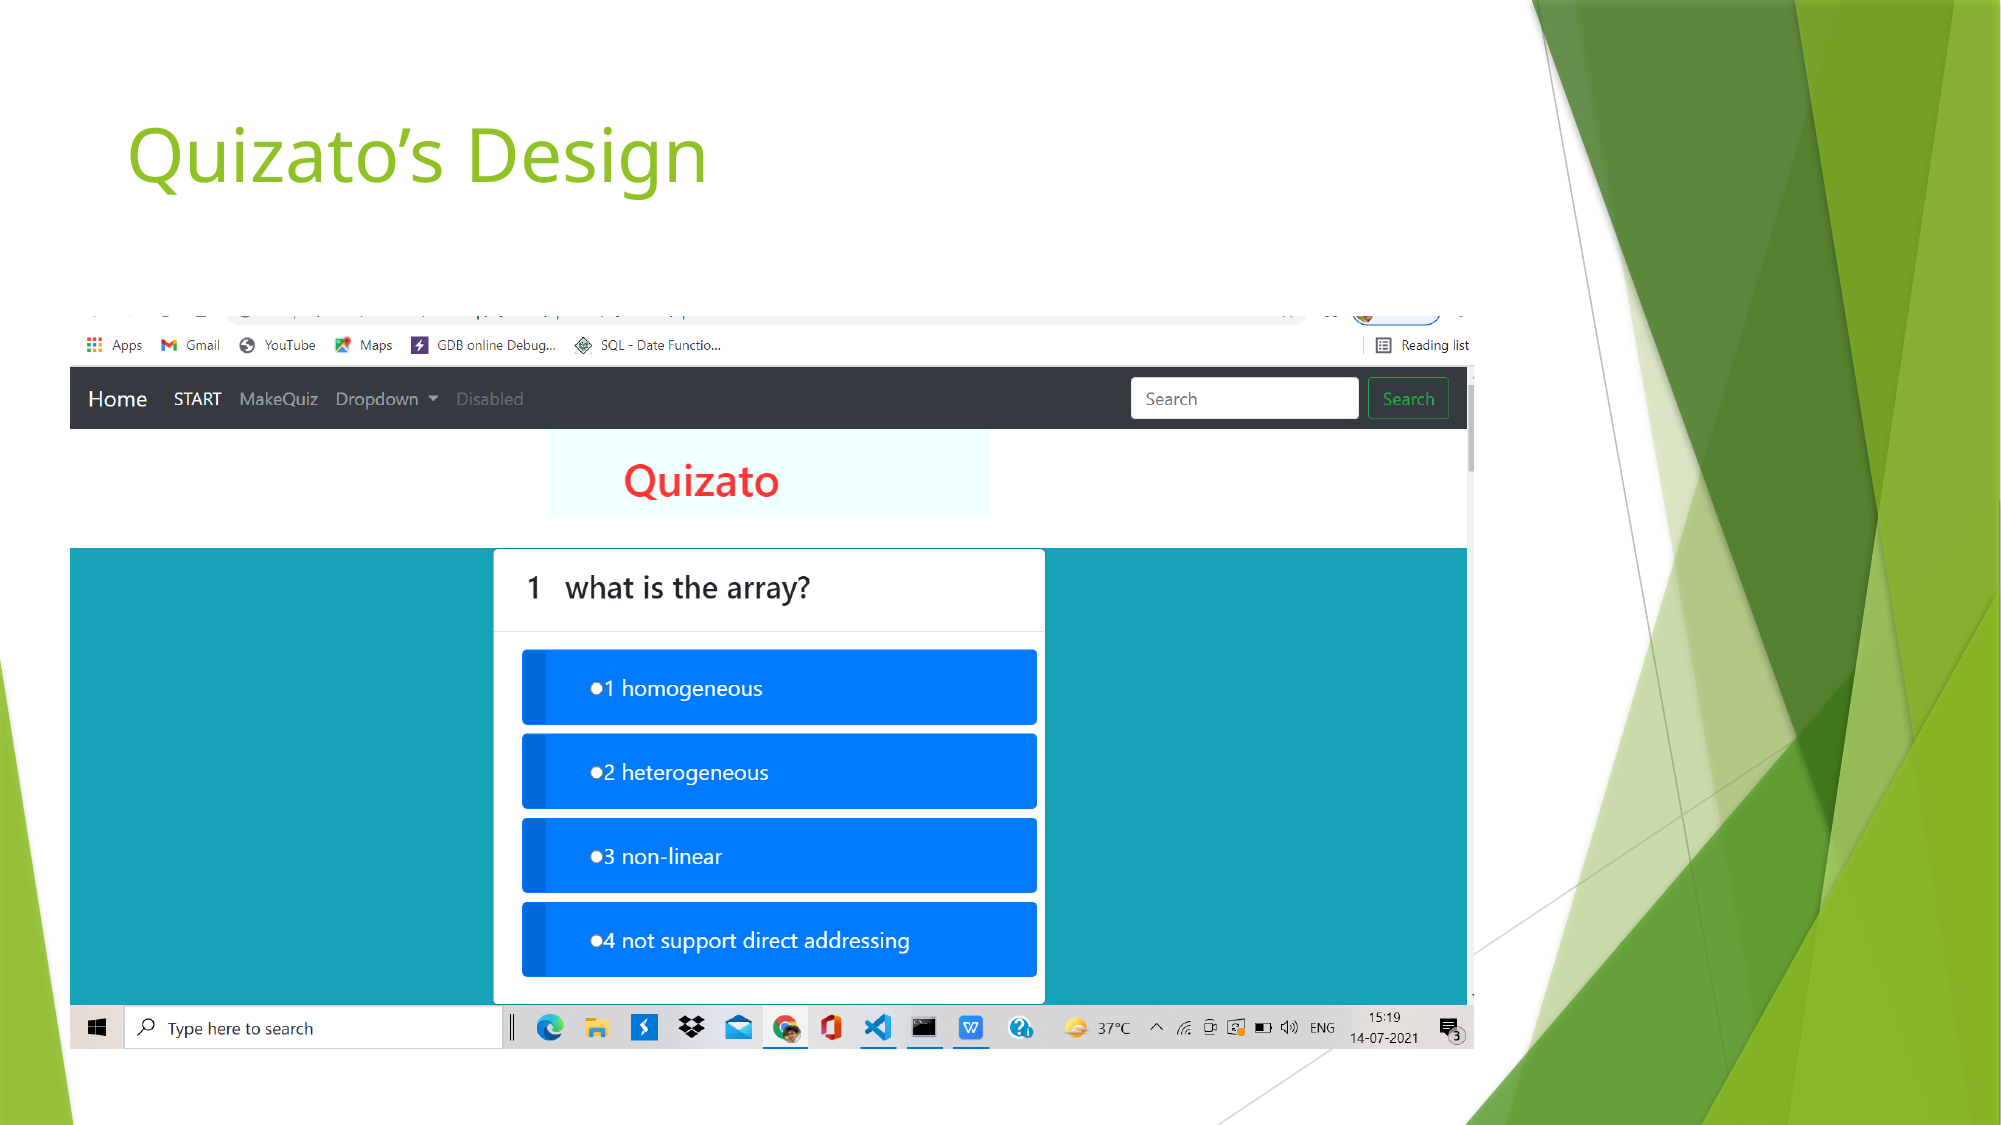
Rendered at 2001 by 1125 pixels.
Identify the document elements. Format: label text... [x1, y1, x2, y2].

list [69, 316, 1475, 1049]
title Quizato’s Design [111, 99, 1522, 317]
